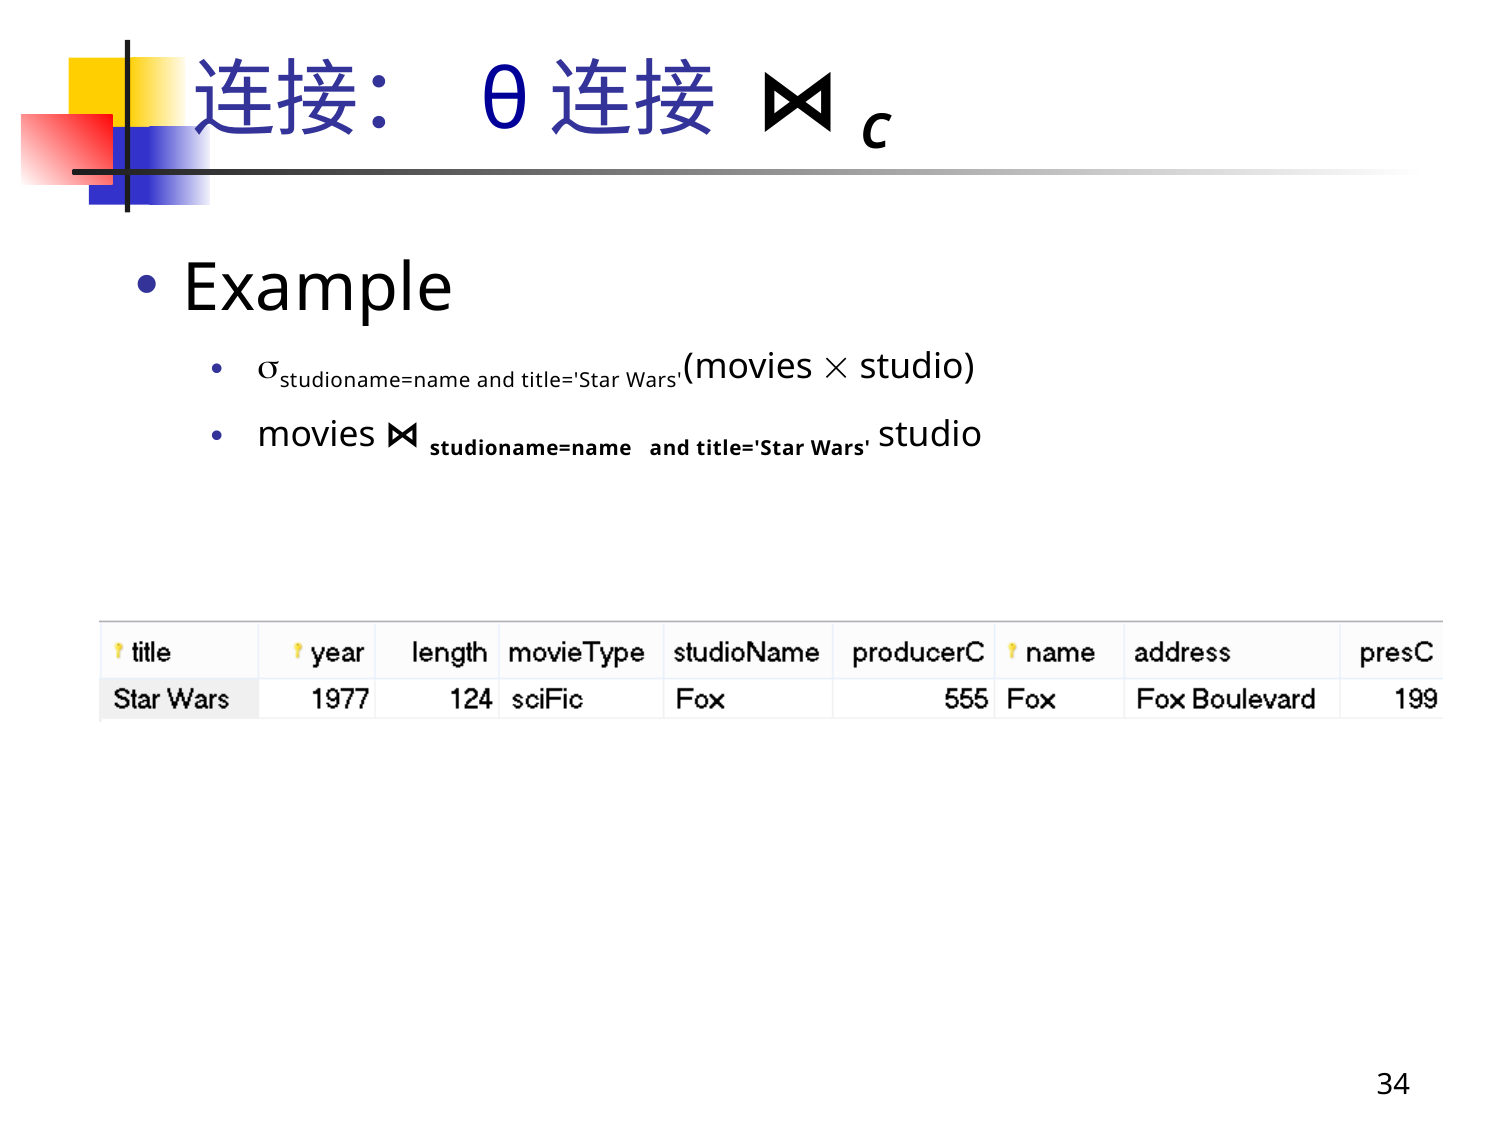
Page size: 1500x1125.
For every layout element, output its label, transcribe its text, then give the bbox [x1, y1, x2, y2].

title 连接： θ连接 ⋈C [176, 37, 1392, 167]
picture [99, 618, 1443, 722]
list Example studioname=name and title='Star Wars'(movies  studio) movies ⋈ studioname=name and title='Star Wars' studio [45, 235, 1346, 912]
slide_number 34 [1112, 1037, 1426, 1113]
